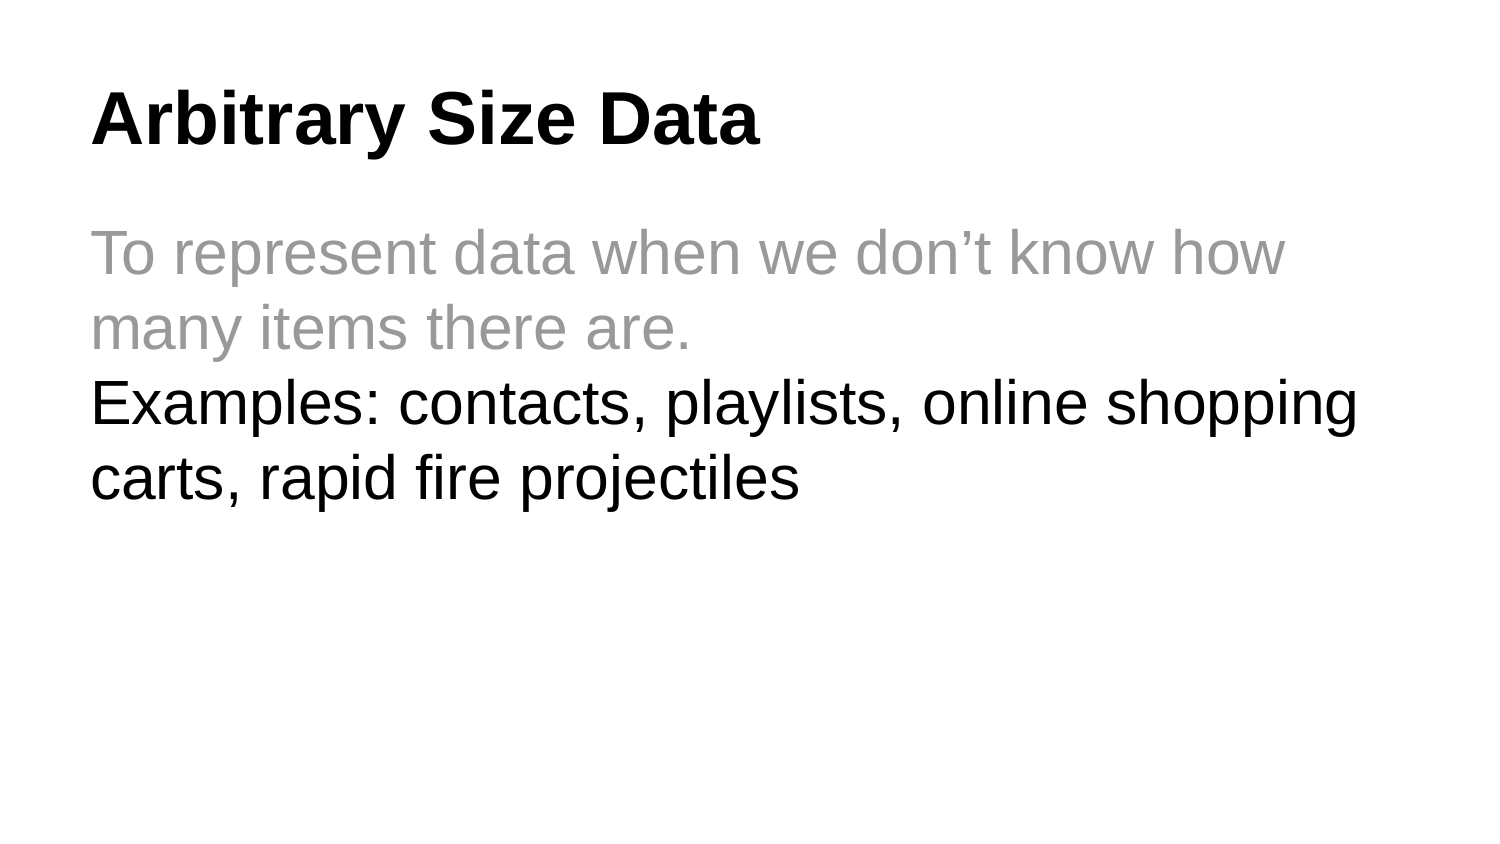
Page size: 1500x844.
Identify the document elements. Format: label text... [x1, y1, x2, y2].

title Arbitrary Size Data [75, 33, 1425, 175]
list To represent data when we don’t know how many items there are. Examples: contacts, playlists, online shopping carts, rapid fire projectiles [75, 196, 1425, 808]
